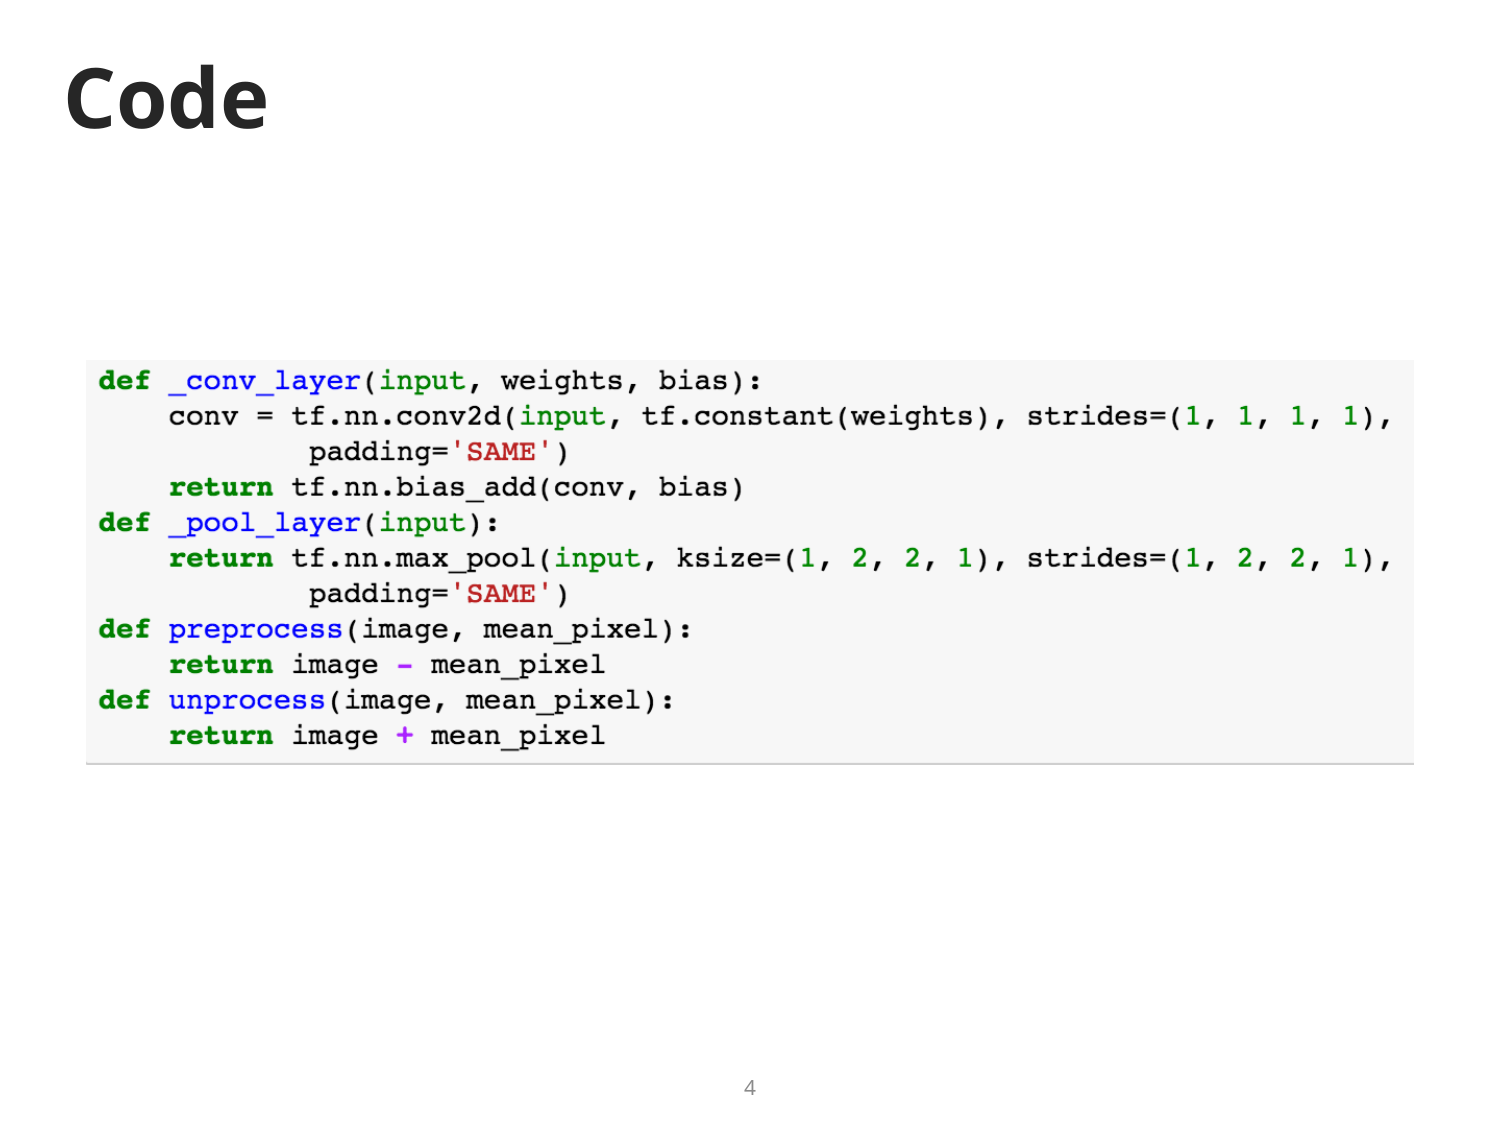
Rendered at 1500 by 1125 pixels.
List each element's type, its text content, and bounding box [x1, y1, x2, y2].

title Code [48, 41, 1456, 149]
picture [86, 360, 1414, 765]
slide_number 4 [575, 1058, 925, 1119]
